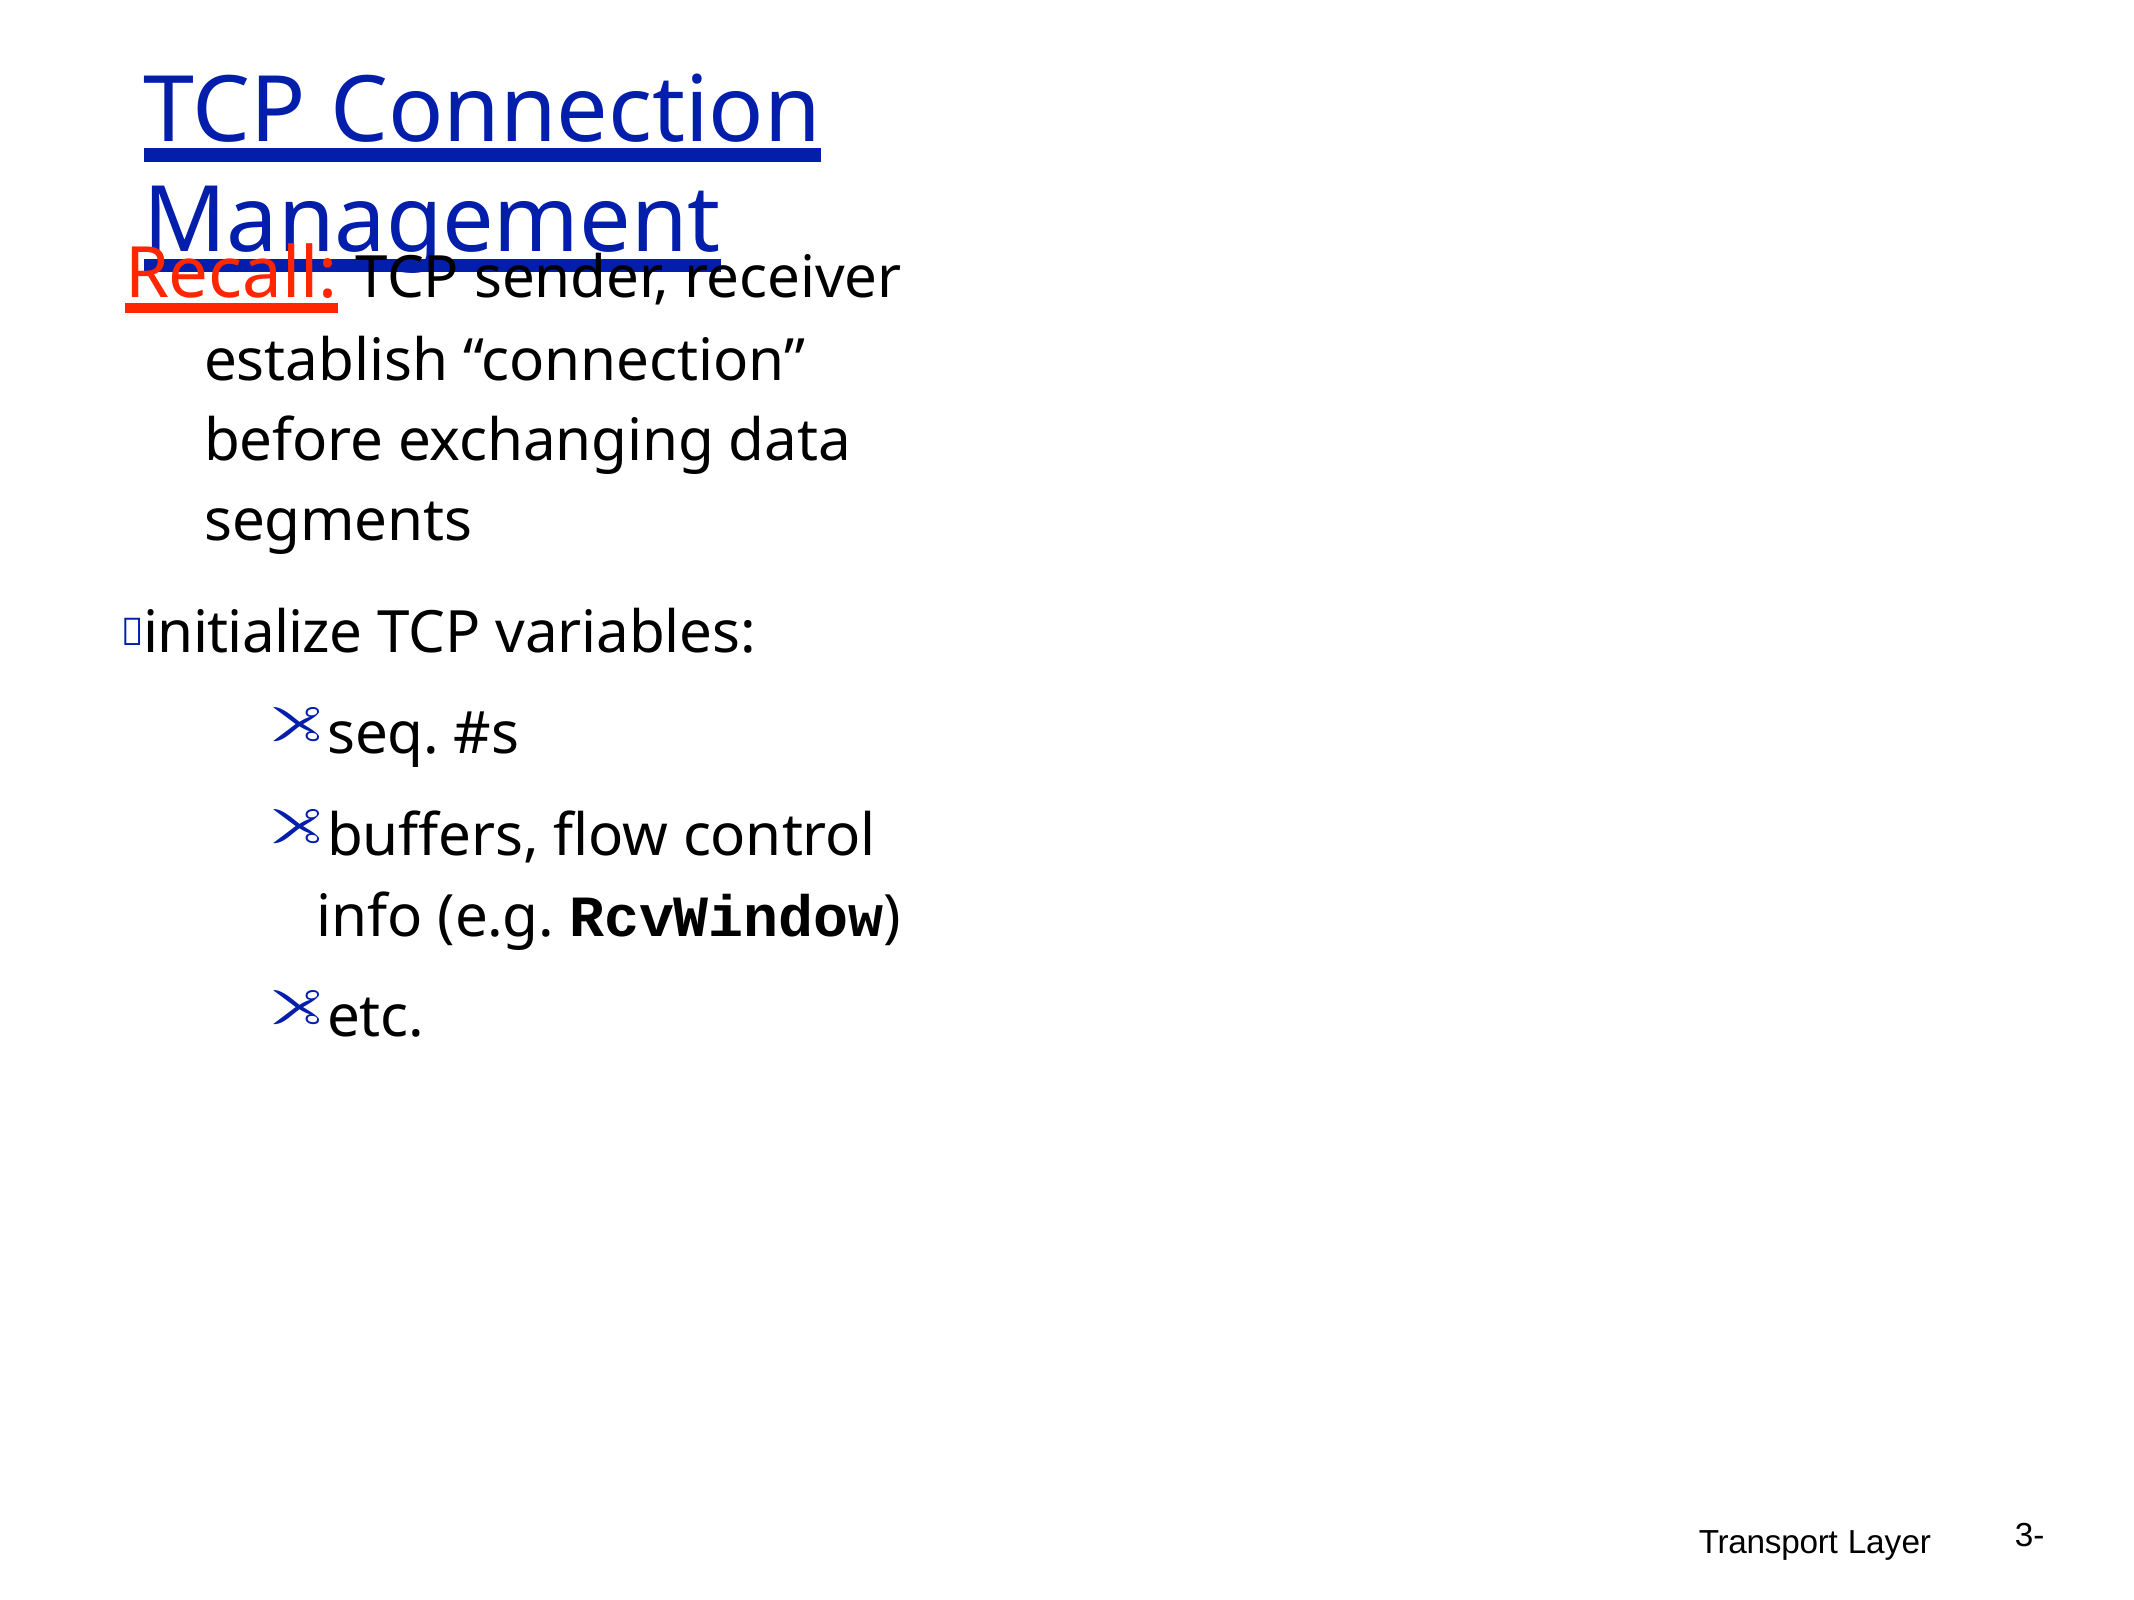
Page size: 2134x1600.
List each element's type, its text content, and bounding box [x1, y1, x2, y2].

text_box Recall: TCP sender, receiver establish “connection” before exchanging data segments initialize TCP variables: seq. #s buffers, flow control info (e.g. RcvWindow) etc. [120, 209, 935, 1049]
title TCP Connection Management [141, 47, 1363, 318]
slide_number Transport Layer [1696, 1520, 1938, 1600]
footer 3- [2012, 1514, 2047, 1600]
